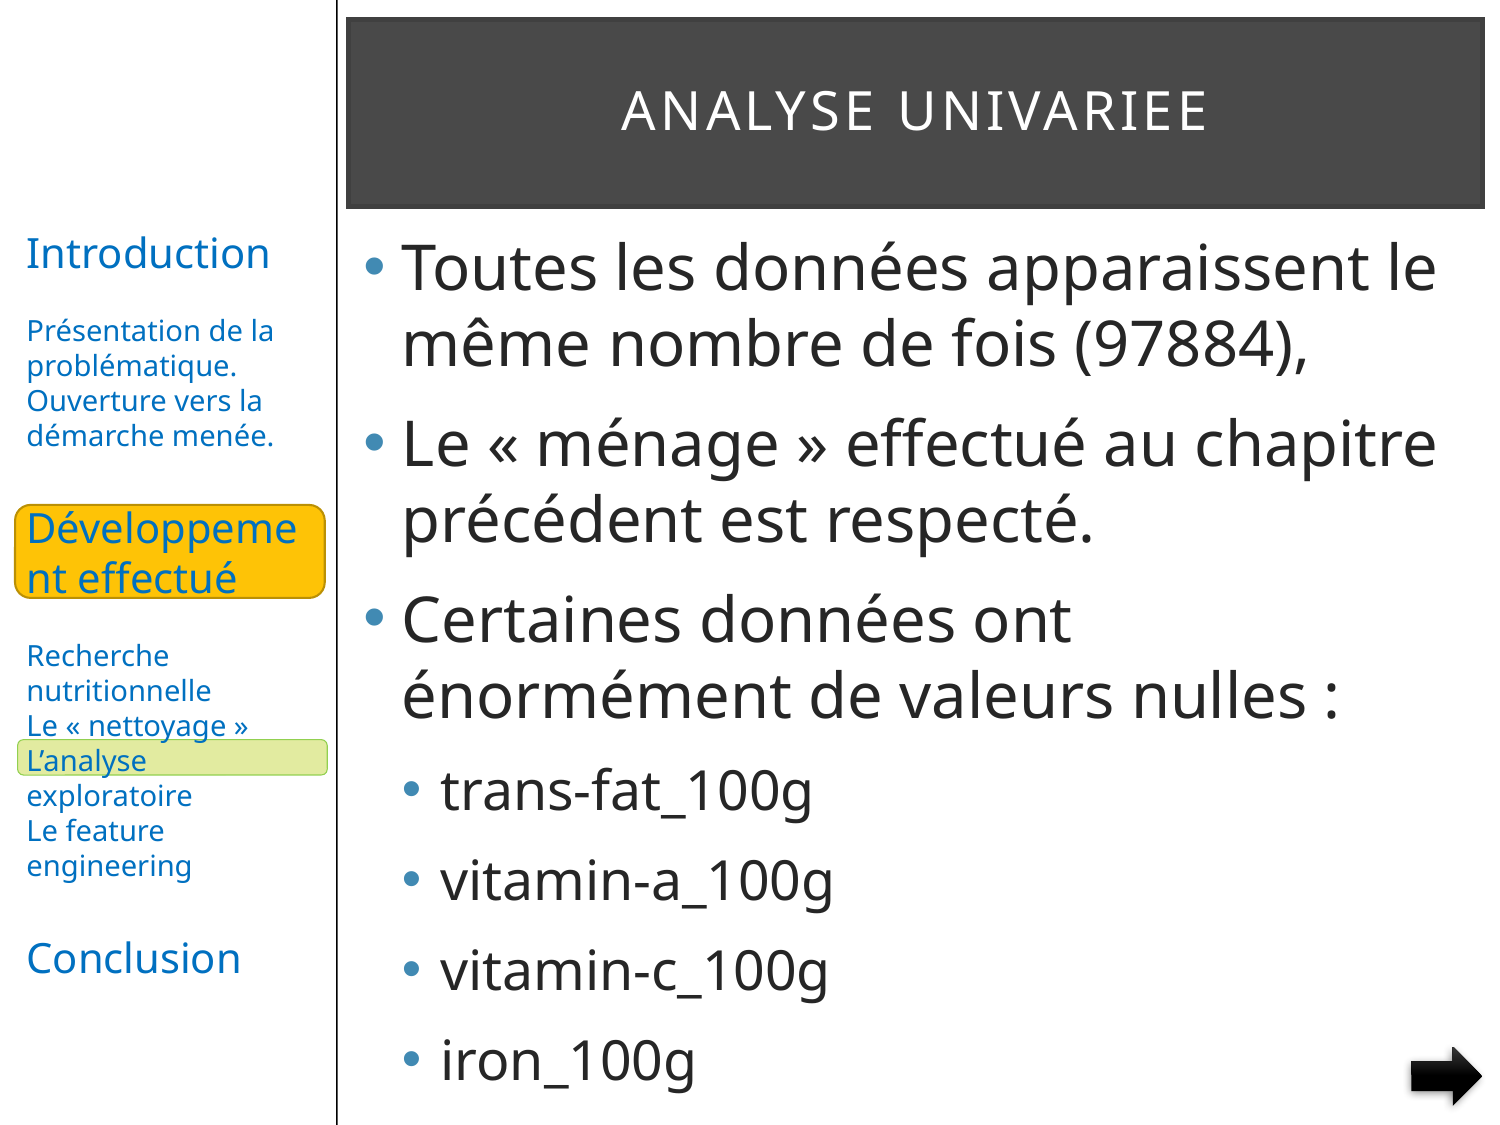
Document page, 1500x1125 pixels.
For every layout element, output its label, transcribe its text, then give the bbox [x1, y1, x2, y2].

list Toutes les données apparaissent le même nombre de fois (97884), Le « ménage » effectué au chapitre précédent est respecté. Certaines données ont énormément de valeurs nulles : trans-fat_100g vitamin-a_100g vitamin-c_100g iron_100g [348, 219, 1483, 1106]
text_box [1411, 1046, 1483, 1106]
title ANALYSE UNIVARIEE [346, 17, 1485, 209]
